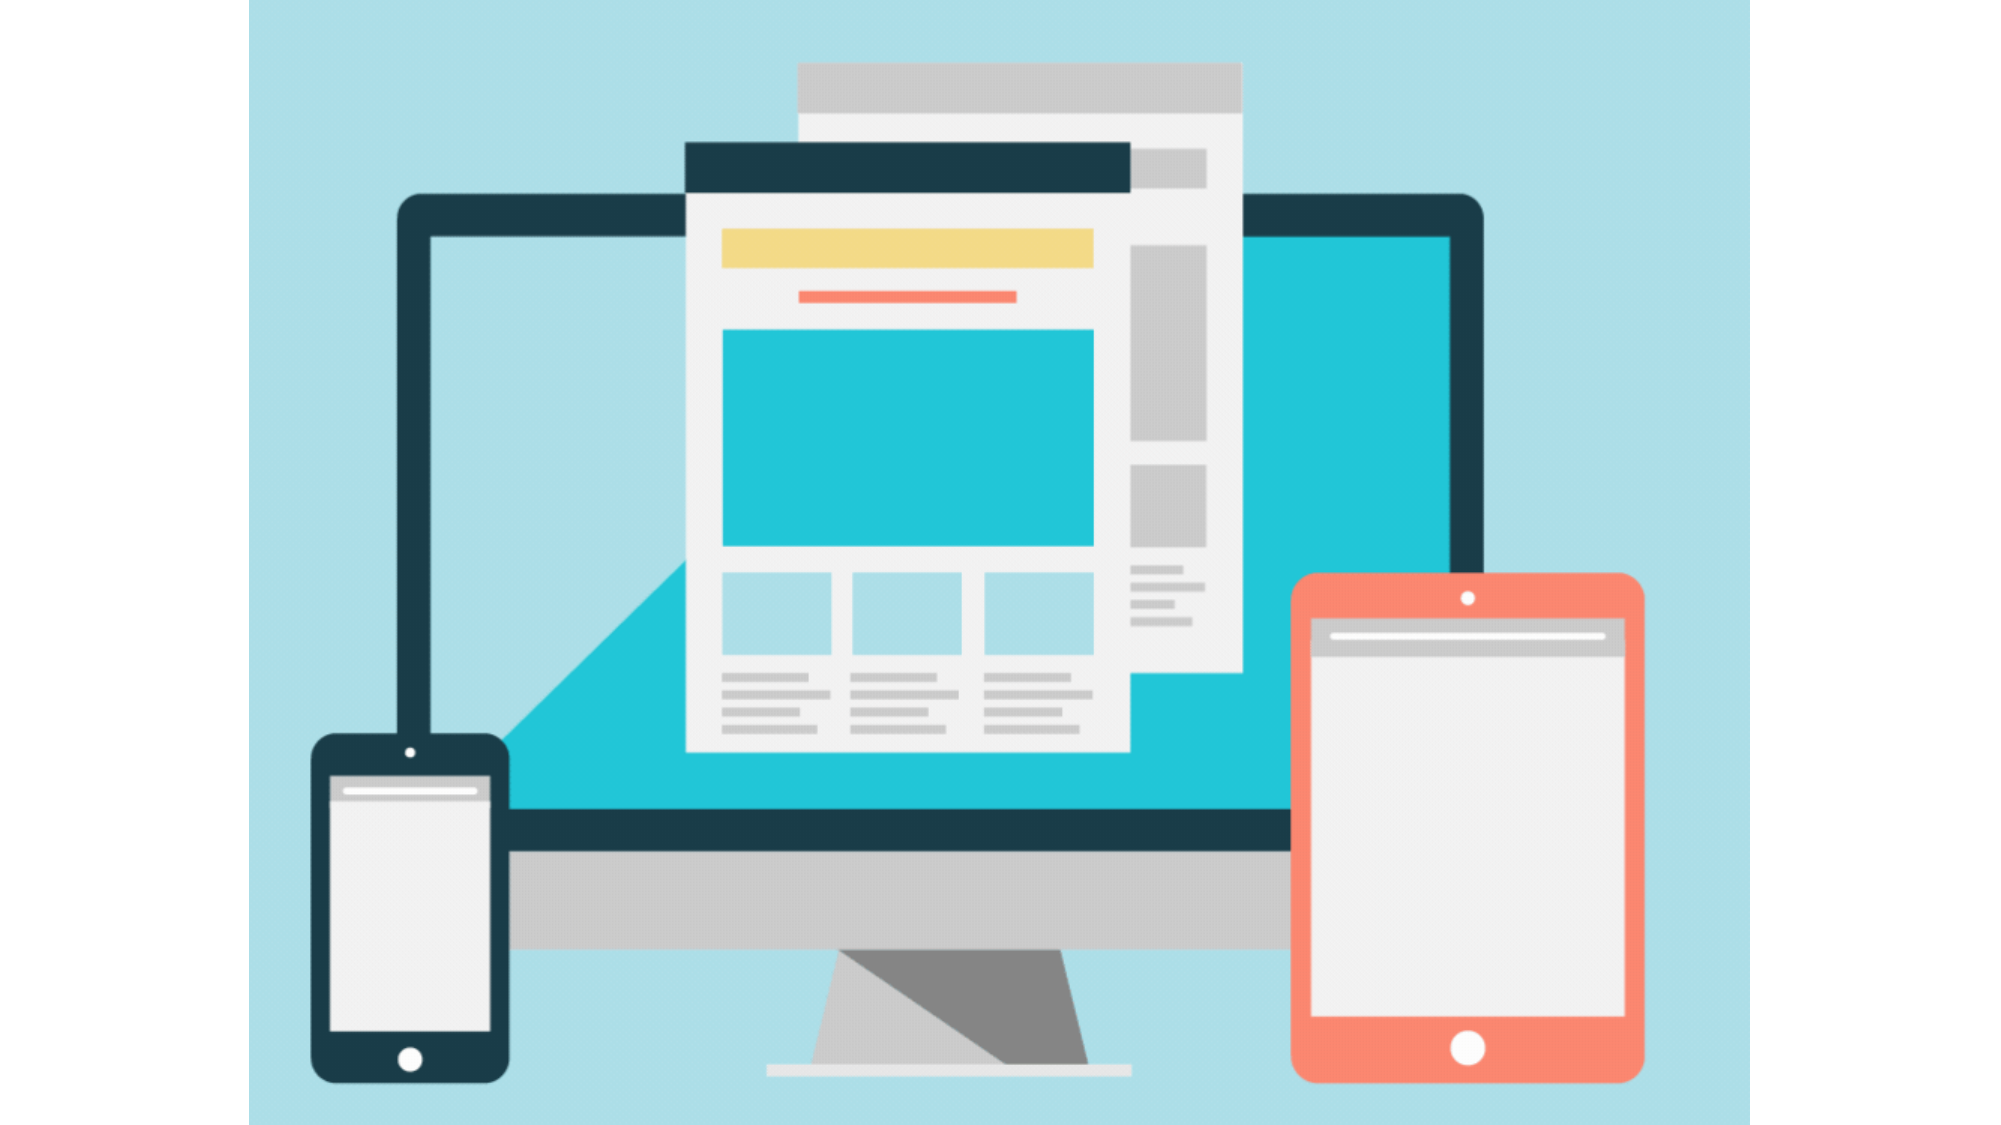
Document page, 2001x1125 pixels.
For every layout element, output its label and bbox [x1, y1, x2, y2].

picture [249, 0, 1750, 1125]
